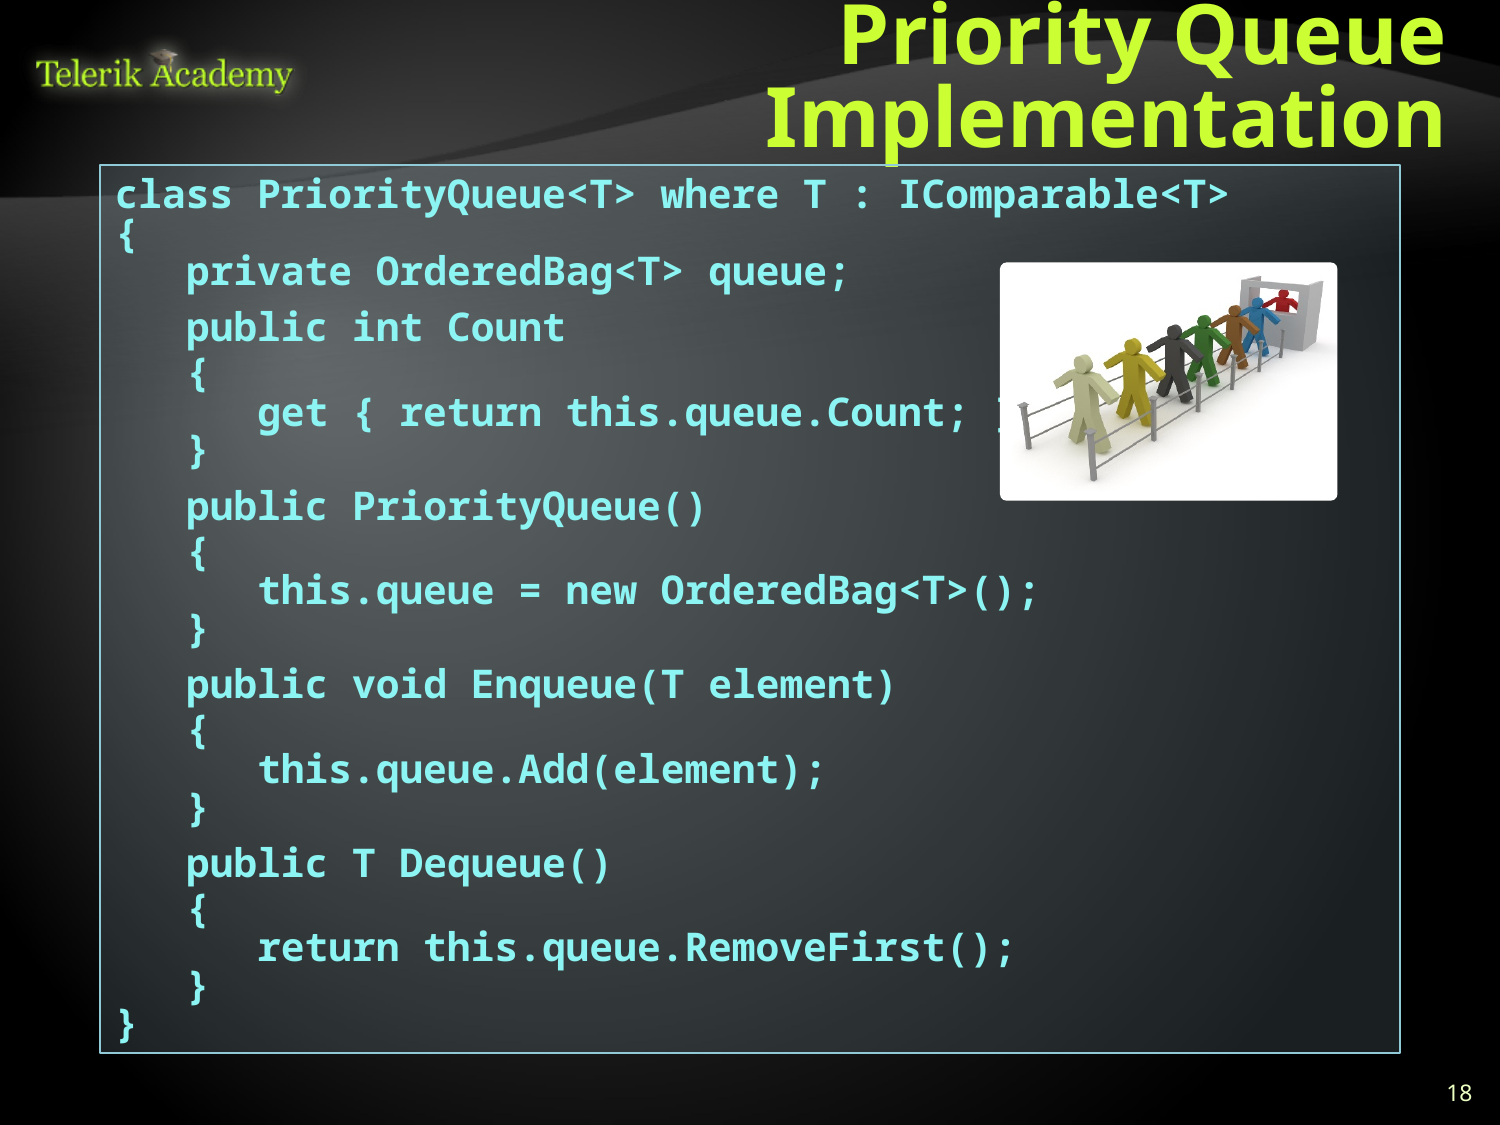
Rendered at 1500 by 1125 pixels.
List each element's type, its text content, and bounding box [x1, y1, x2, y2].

slide_number 18 [1412, 1074, 1488, 1113]
picture [0, 0, 1500, 1125]
list class PriorityQueue<T> where T : IComparable<T> { private OrderedBag<T> queue; public int Count { get { return this.queue.Count; } } public PriorityQueue() { this.queue = new OrderedBag<T>(); } public void Enqueue(T element) { this.queue.Add(element); } public T Dequeue() { return this.queue.RemoveFirst(); } } [99, 164, 1400, 1053]
title Priority Queue Implementation [300, 12, 1463, 150]
